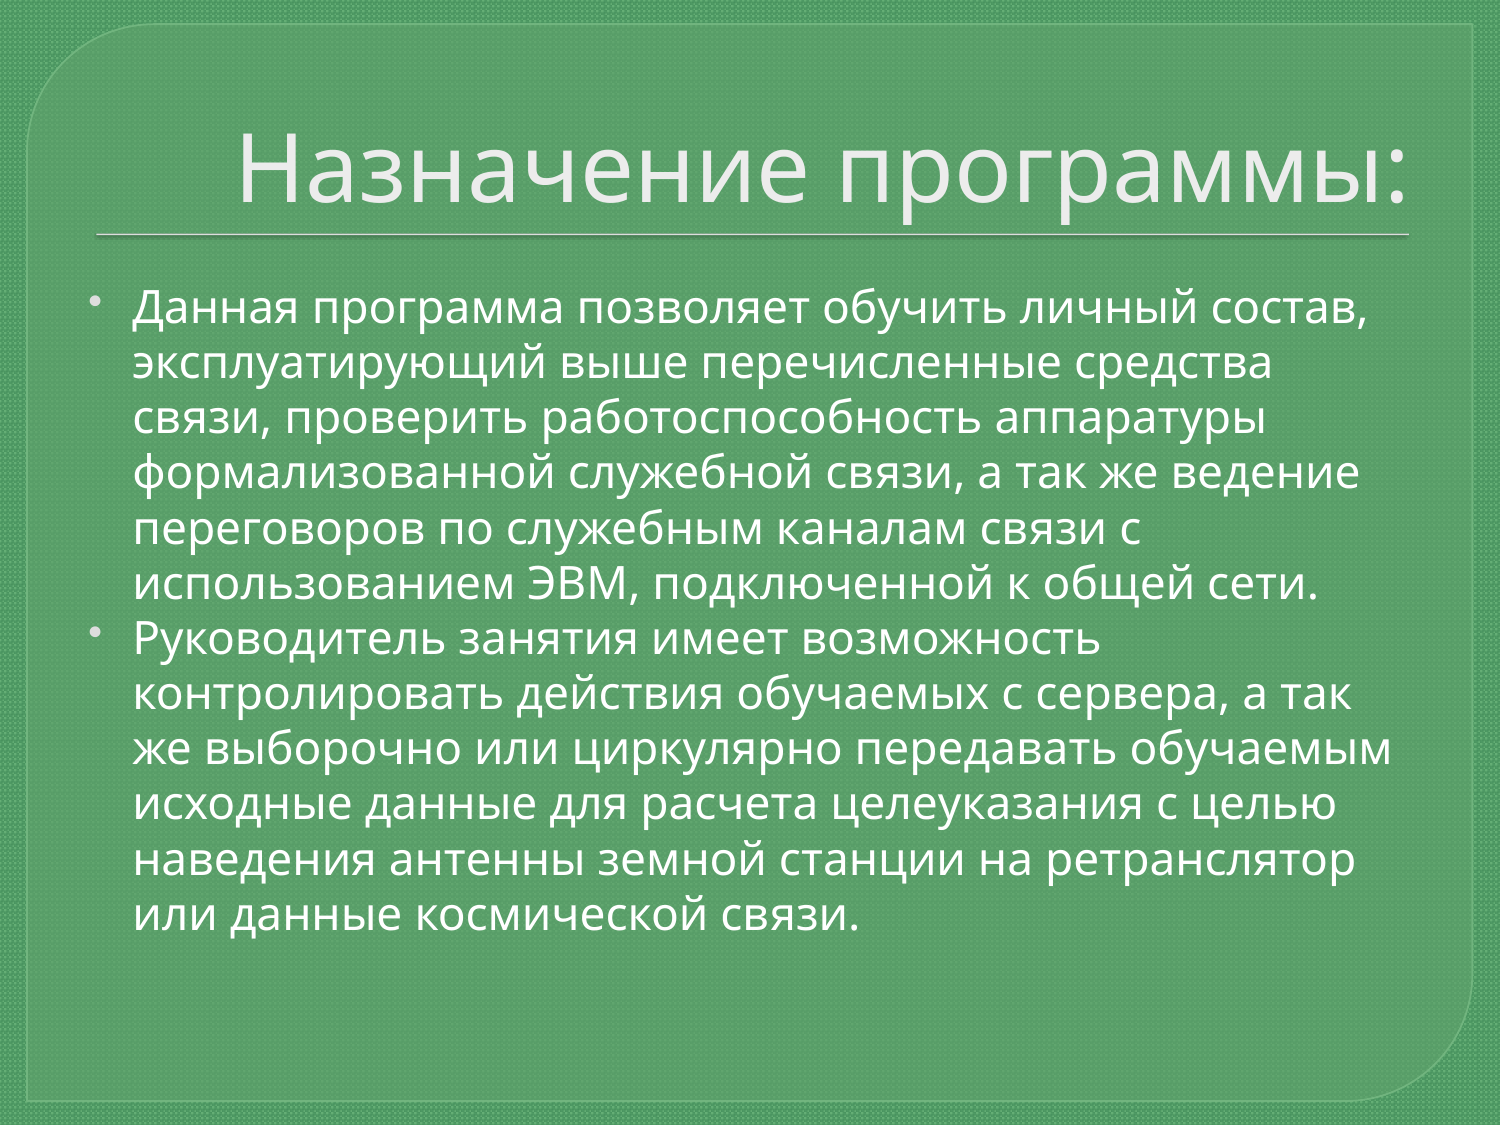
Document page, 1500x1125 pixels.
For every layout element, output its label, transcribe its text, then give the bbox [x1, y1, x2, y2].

title Назначение программы: [75, 41, 1425, 230]
list Данная программа позволяет обучить личный состав, эксплуатирующий выше перечисленные средства связи, проверить работоспособность аппаратуры формализованной служебной связи, а так же ведение переговоров по служебным каналам связи с использованием ЭВМ, подключенной к общей сети. Руководитель занятия имеет возможность контролировать действия обучаемых с сервера, а так же выборочно или циркулярно передавать обучаемым исходные данные для расчета целеуказания с целью наведения антенны земной станции на ретранслятор или данные космической связи. [75, 270, 1425, 1013]
